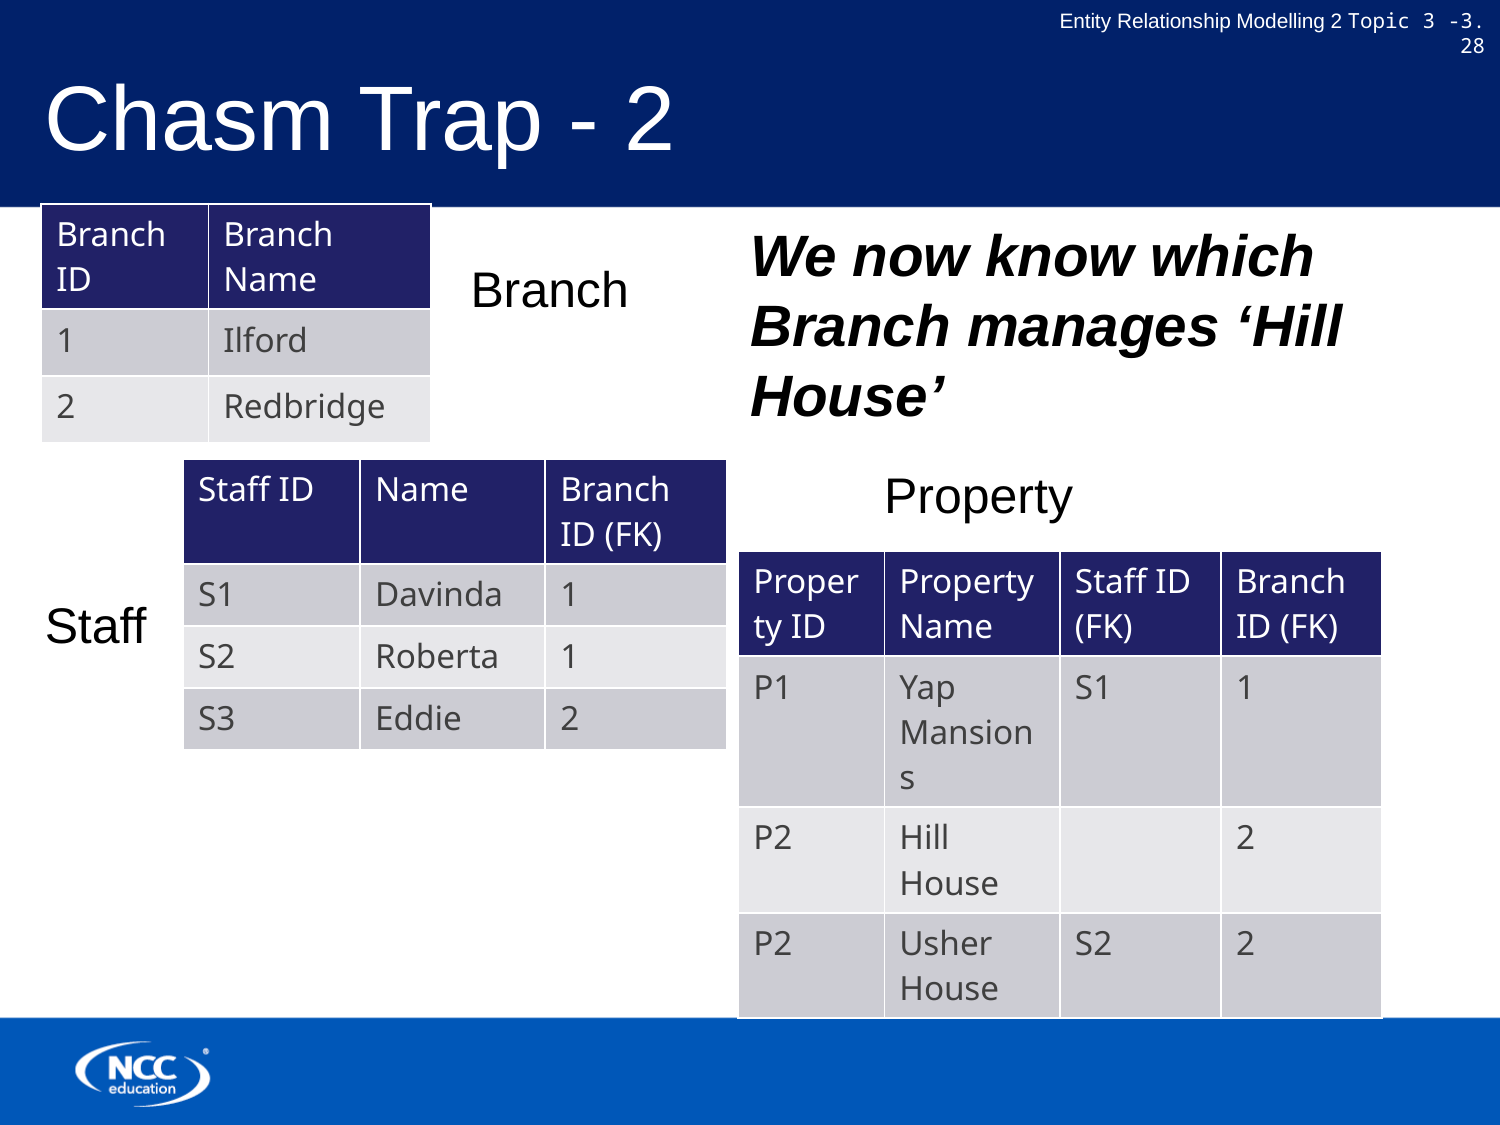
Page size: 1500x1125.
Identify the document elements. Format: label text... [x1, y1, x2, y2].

table_cell Ilford [209, 310, 430, 375]
table_cell P2 [739, 808, 884, 912]
table_cell S2 [1061, 914, 1220, 1017]
table_cell 2 [546, 689, 726, 749]
table_cell S3 [184, 689, 359, 749]
table_header Branch ID (FK) [1222, 552, 1381, 655]
text_box We now know which Branch manages ‘Hill House’ [735, 210, 1421, 436]
table_cell P2 [739, 914, 884, 1017]
table_header Name [361, 460, 544, 563]
table_cell 2 [1222, 914, 1381, 1017]
table_header Staff ID (FK) [1061, 552, 1220, 655]
table_cell S1 [184, 565, 359, 625]
table_cell Usher House [885, 914, 1059, 1017]
table_cell S2 [184, 627, 359, 687]
table_cell Hill House [885, 808, 1059, 912]
text_box Branch [455, 250, 644, 326]
text_box Staff [29, 586, 162, 661]
table_cell Davinda [361, 565, 544, 625]
table_cell 1 [546, 565, 726, 625]
table_header Property ID [739, 552, 884, 655]
table_cell 2 [1222, 808, 1381, 912]
table_cell [1061, 808, 1220, 912]
table_cell 2 [42, 377, 208, 442]
table_cell 1 [1222, 657, 1381, 806]
table_header Branch ID (FK) [546, 460, 726, 563]
table_header Property Name [885, 552, 1059, 655]
table_cell 1 [546, 627, 726, 687]
table_cell Roberta [361, 627, 544, 687]
table_header Branch Name [209, 205, 430, 308]
picture [0, 0, 1500, 1125]
table_cell S1 [1061, 657, 1220, 806]
table_cell Yap Mansions [885, 657, 1059, 806]
table_header Branch ID [42, 205, 208, 308]
table_header Staff ID [184, 460, 359, 563]
table_cell Eddie [361, 689, 544, 749]
title Chasm Trap - 2 [29, 66, 1471, 161]
text_box Property [869, 456, 1089, 531]
table_cell P1 [739, 657, 884, 806]
table_cell 1 [42, 310, 208, 375]
table_cell Redbridge [209, 377, 430, 442]
